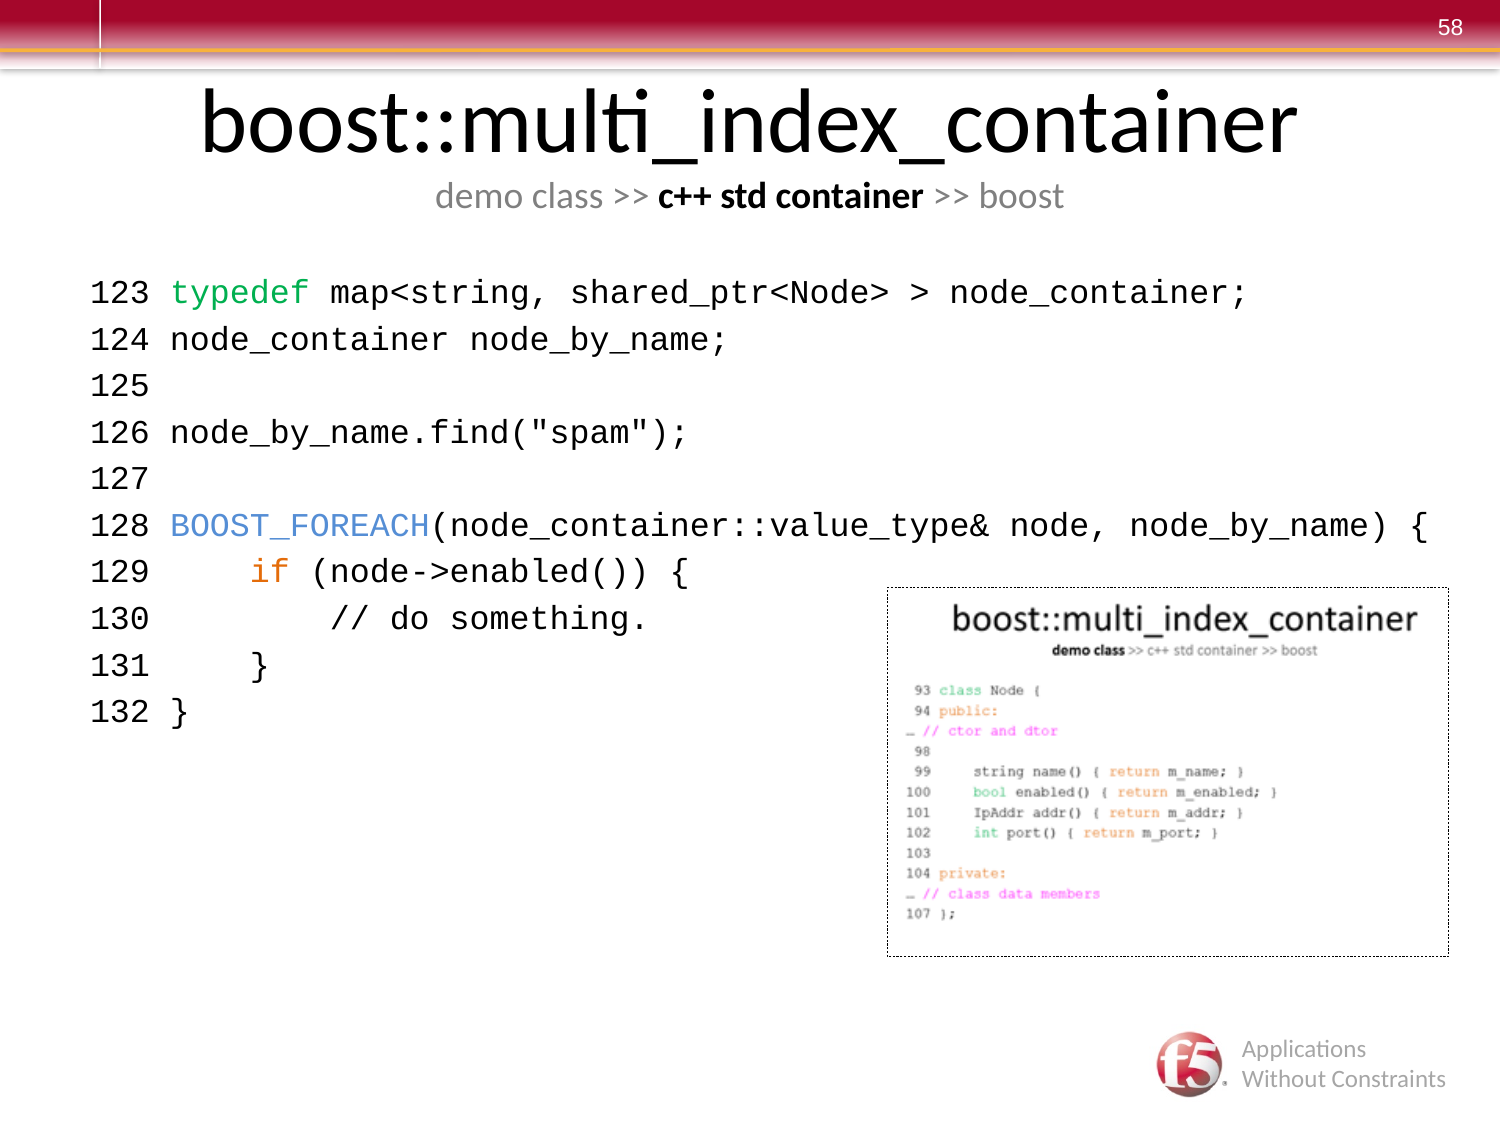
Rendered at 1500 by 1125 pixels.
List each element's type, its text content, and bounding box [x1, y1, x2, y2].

picture [887, 587, 1449, 957]
title boost::multi_index_container demo class >> c++ std container >> boost [75, 45, 1425, 233]
picture [1149, 1024, 1229, 1104]
list 123 typedef map<string, shared_ptr<Node> > node_container; 124 node_container node_by_name; 125 126 node_by_name.find("spam"); 127 128 BOOST_FOREACH(node_container::value_type& node, node_by_name) { 129 if (node->enabled()) { 130 // do something. 131 } 132 } [75, 262, 1463, 1005]
